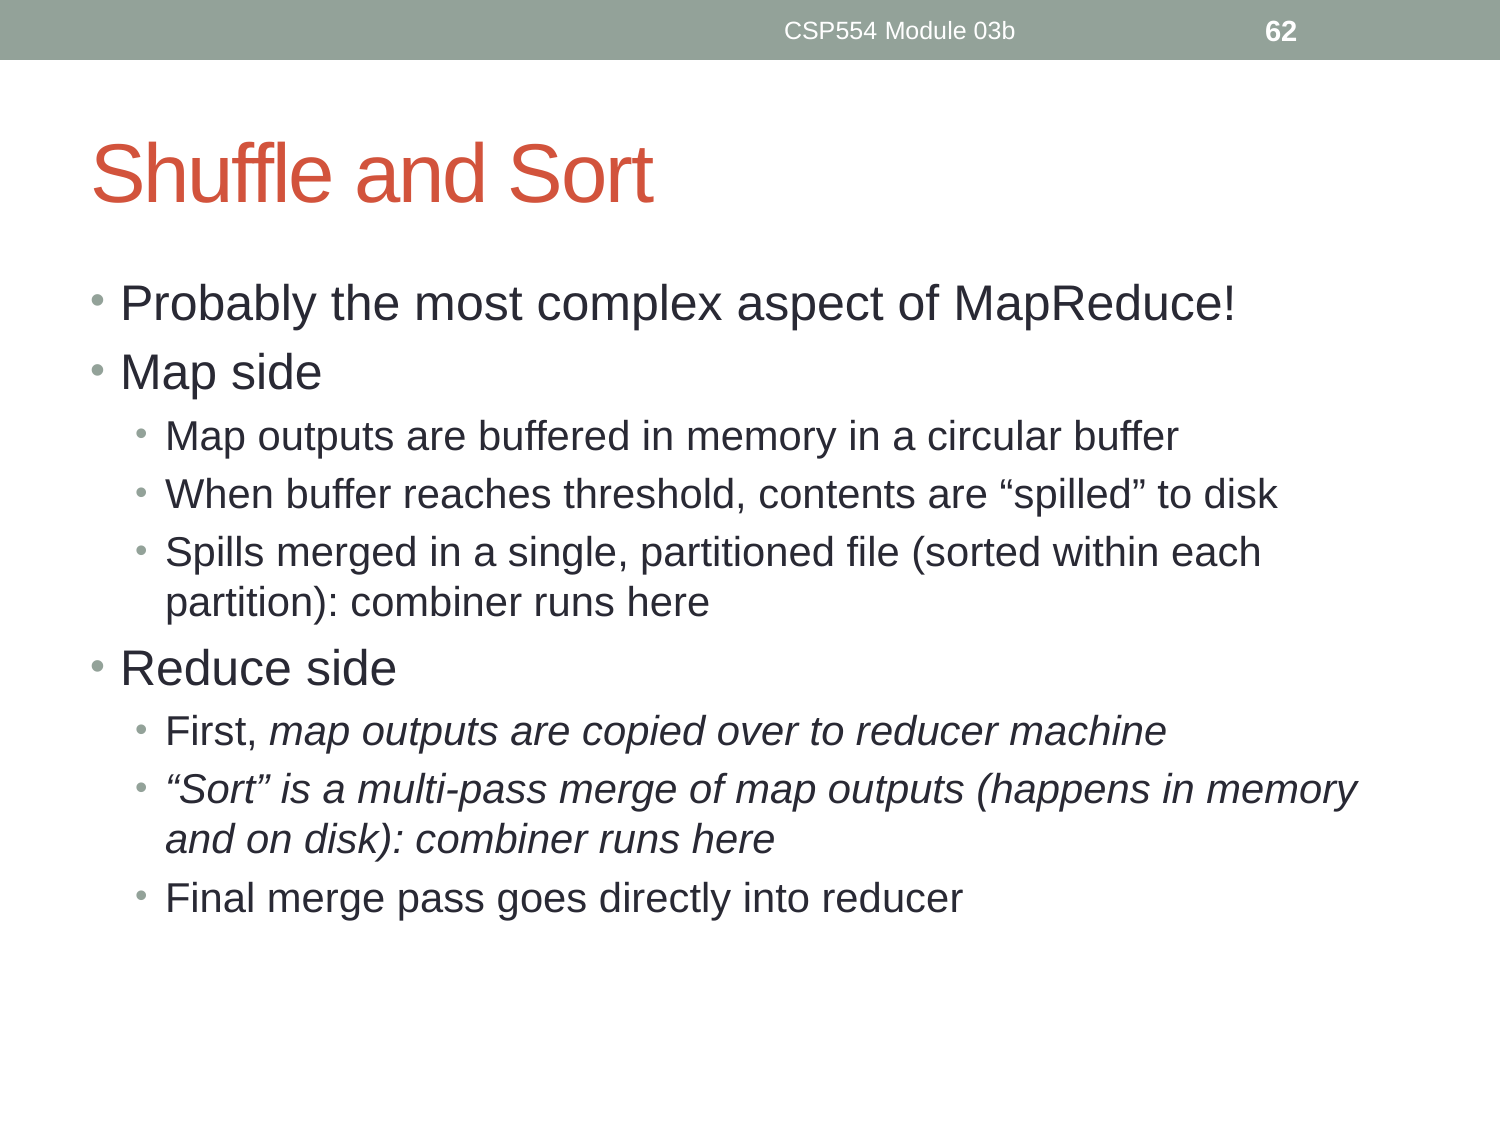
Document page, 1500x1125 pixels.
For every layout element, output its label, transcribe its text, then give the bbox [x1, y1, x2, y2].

footer CSP554 Module 03b [562, 3, 1238, 57]
list Probably the most complex aspect of MapReduce! Map side Map outputs are buffered in memory in a circular buffer When buffer reaches threshold, contents are “spilled” to disk Spills merged in a single, partitioned file (sorted within each partition): combiner runs here Reduce side First, map outputs are copied over to reducer machine “Sort” is a multi-pass merge of map outputs (happens in memory and on disk): combiner runs here Final merge pass goes directly into reducer [75, 262, 1425, 1063]
title Shuffle and Sort [75, 87, 1425, 250]
slide_number 62 [1250, 3, 1425, 57]
